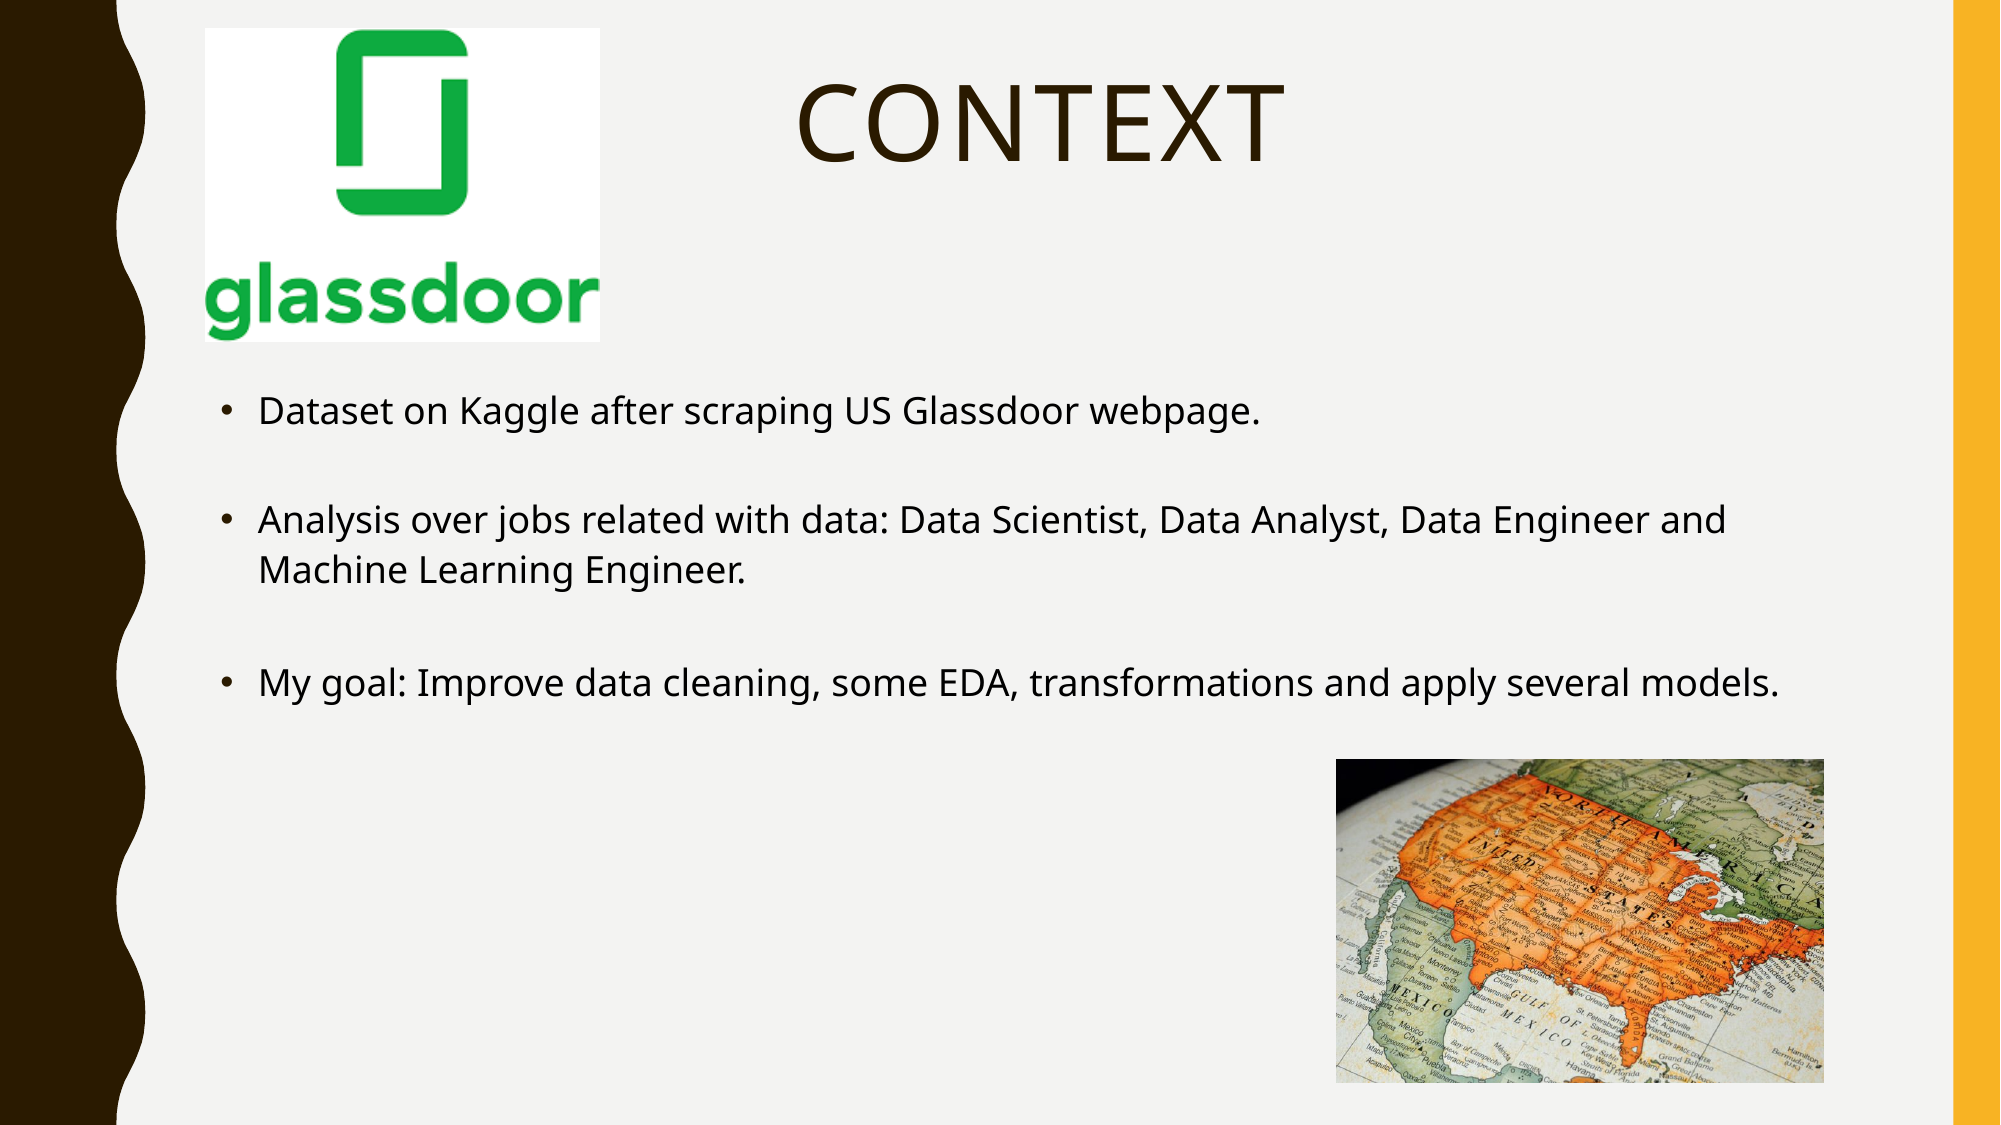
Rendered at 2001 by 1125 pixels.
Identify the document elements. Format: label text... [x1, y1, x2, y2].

list Dataset on Kaggle after scraping US Glassdoor webpage. Analysis over jobs related with data: Data Scientist, Data Analyst, Data Engineer and Machine Learning Engineer. My goal: Improve data cleaning, some EDA, transformations and apply several models. [205, 375, 1875, 965]
picture [1336, 759, 1824, 1083]
title Context [600, 62, 1875, 308]
picture [205, 28, 600, 342]
